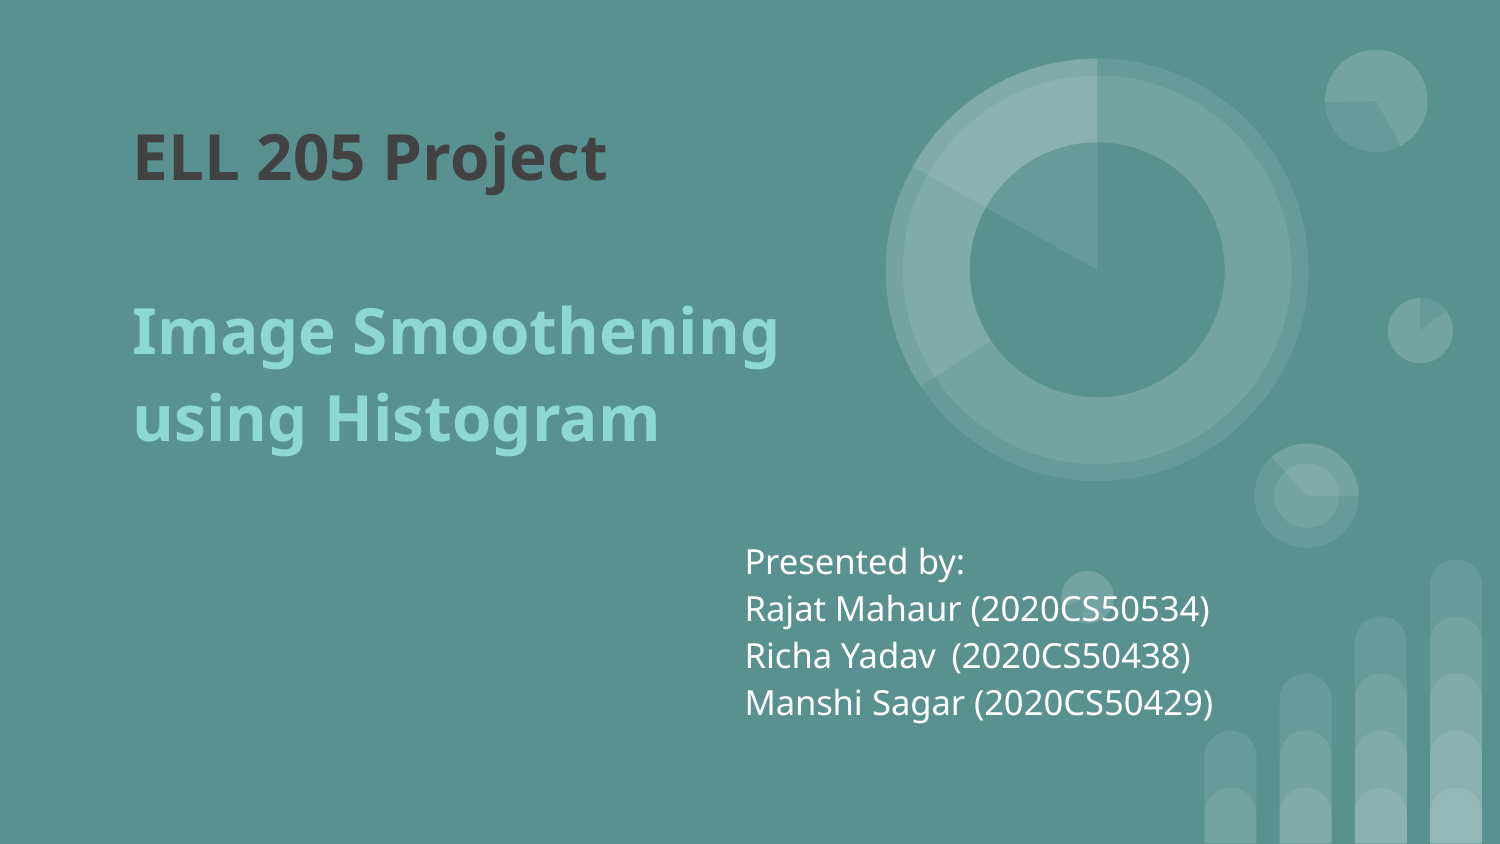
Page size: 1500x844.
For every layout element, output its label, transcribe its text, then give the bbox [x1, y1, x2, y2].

subtitle Presented by: Rajat Mahaur (2020CS50534) Richa Yadav (2020CS50438) Manshi Sagar (2020CS50429) [729, 522, 1428, 745]
title ELL 205 Project Image Smoothening using Histogram [117, 83, 816, 489]
